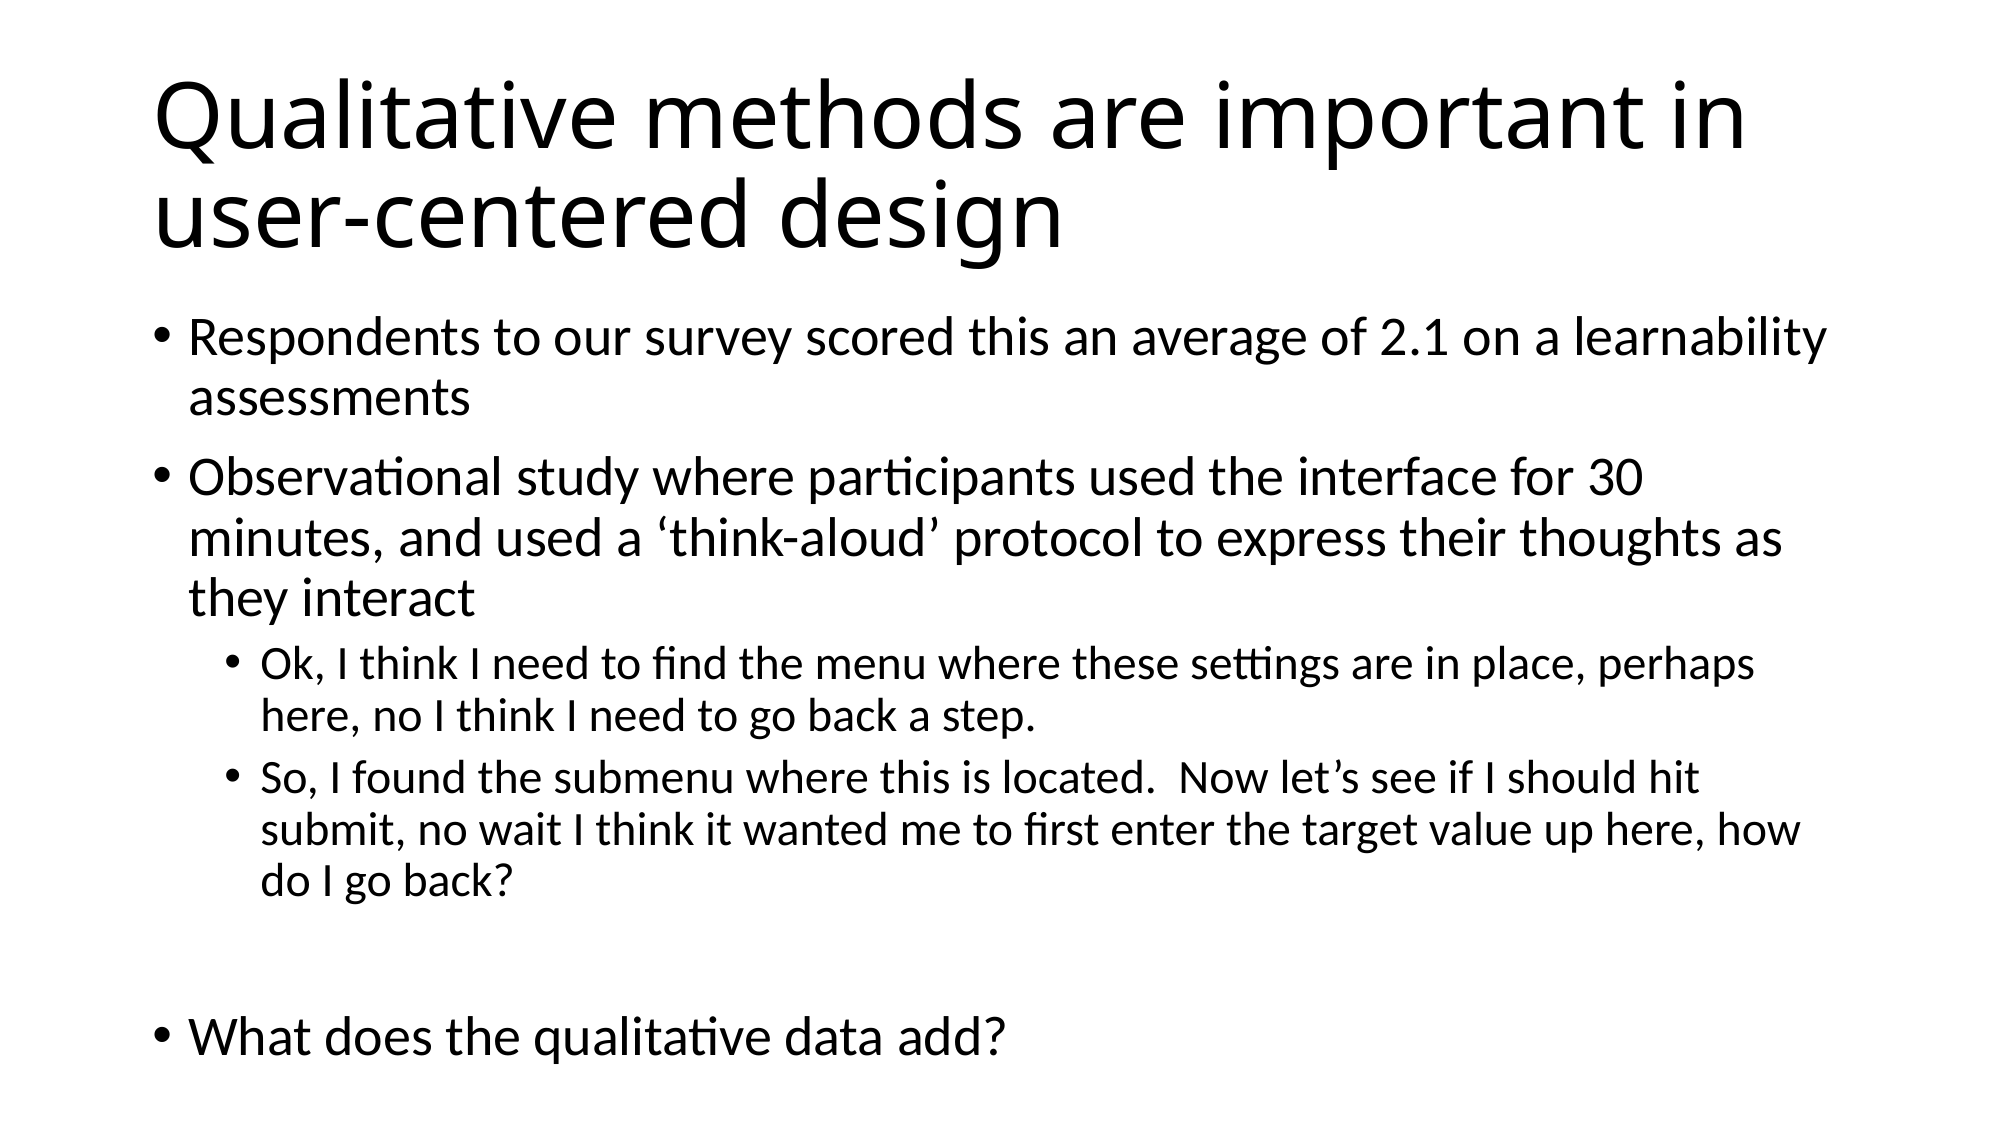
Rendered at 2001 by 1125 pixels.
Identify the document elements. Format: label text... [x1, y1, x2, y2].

title Qualitative methods are important in user-centered design [137, 59, 1863, 278]
list Respondents to our survey scored this an average of 2.1 on a learnability assessments Observational study where participants used the interface for 30 minutes, and used a ‘think-aloud’ protocol to express their thoughts as they interact Ok, I think I need to find the menu where these settings are in place, perhaps here, no I think I need to go back a step. So, I found the submenu where this is located. Now let’s see if I should hit submit, no wait I think it wanted me to first enter the target value up here, how do I go back? What does the qualitative data add? [137, 299, 1863, 1076]
